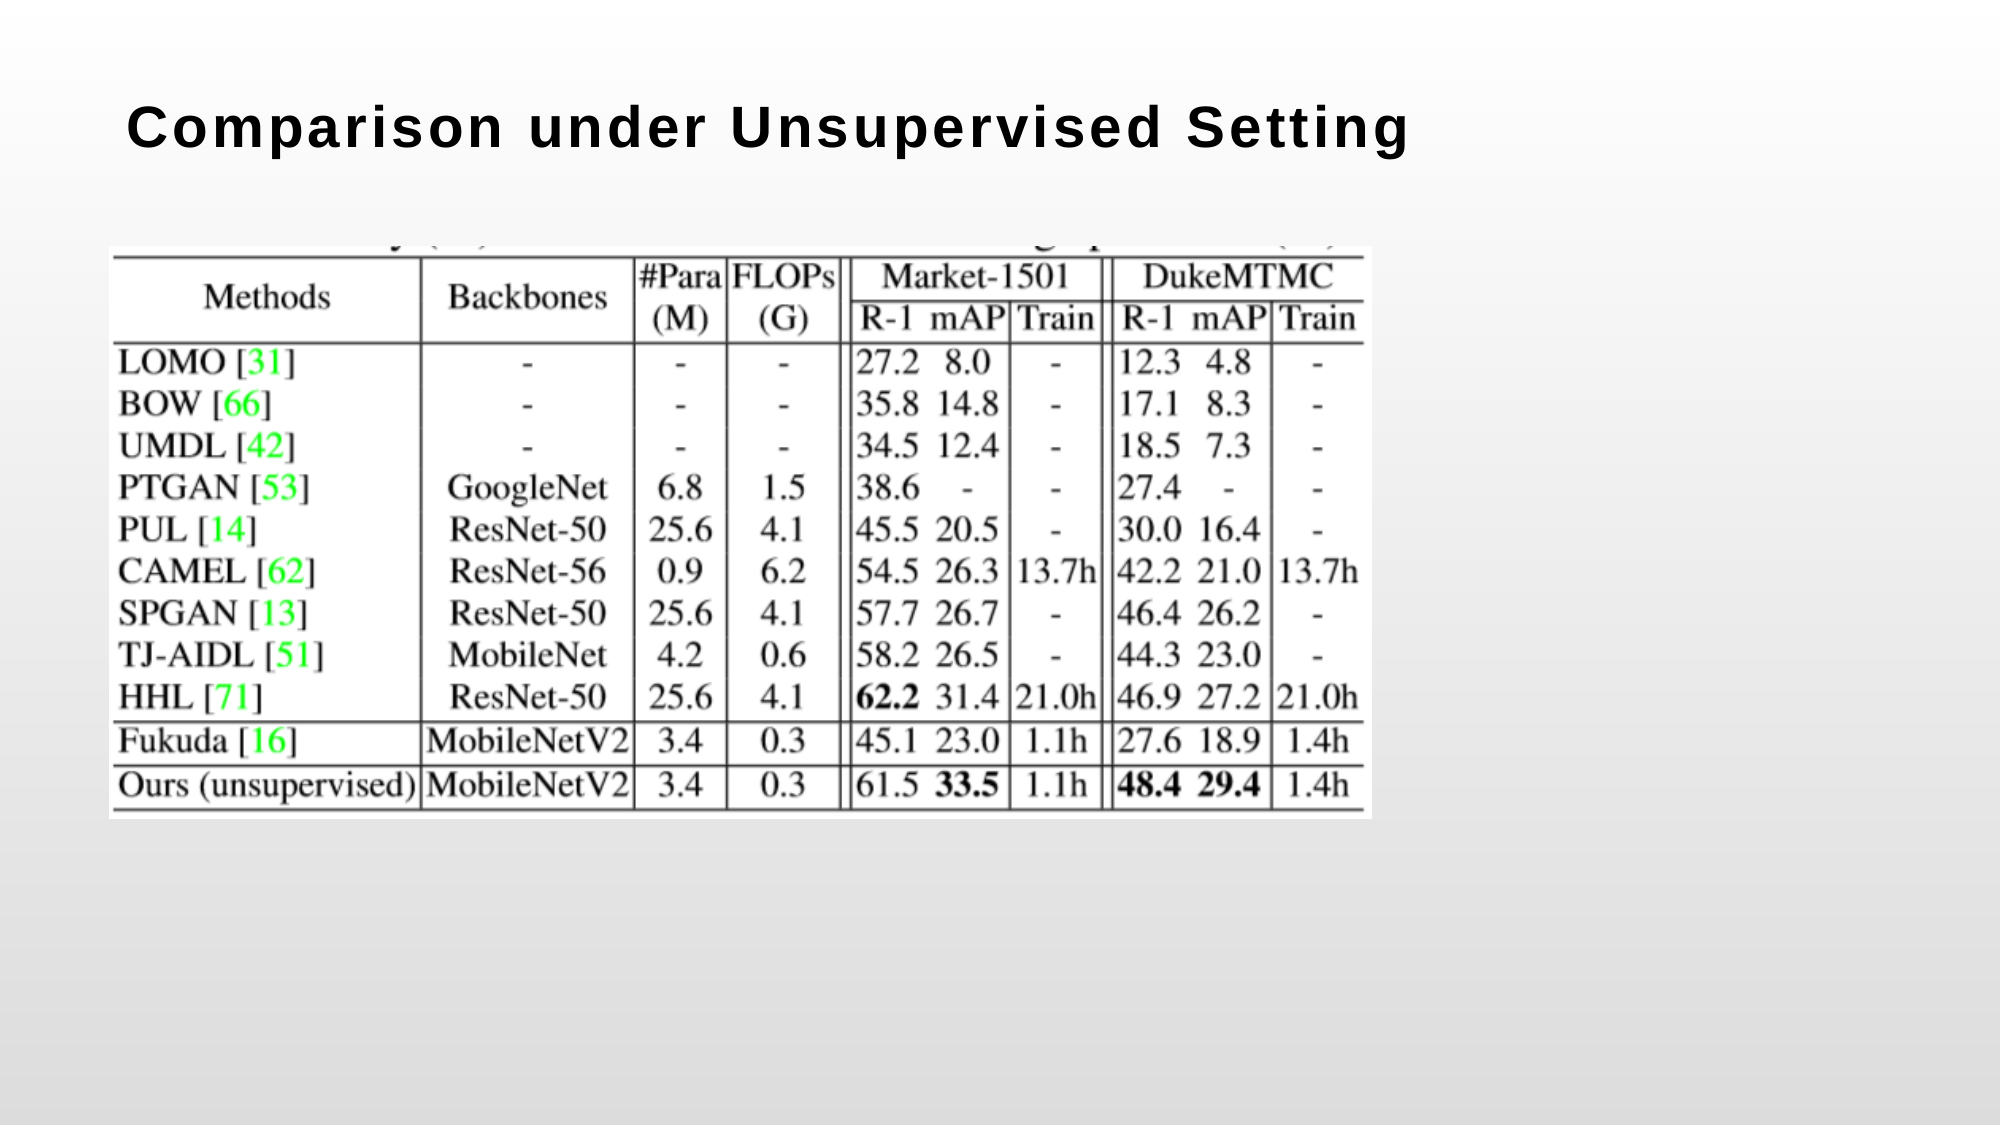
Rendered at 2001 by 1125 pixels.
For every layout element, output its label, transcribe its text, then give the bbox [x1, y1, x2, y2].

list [109, 246, 1372, 819]
title Comparison under Unsupervised Setting [109, 70, 1891, 178]
